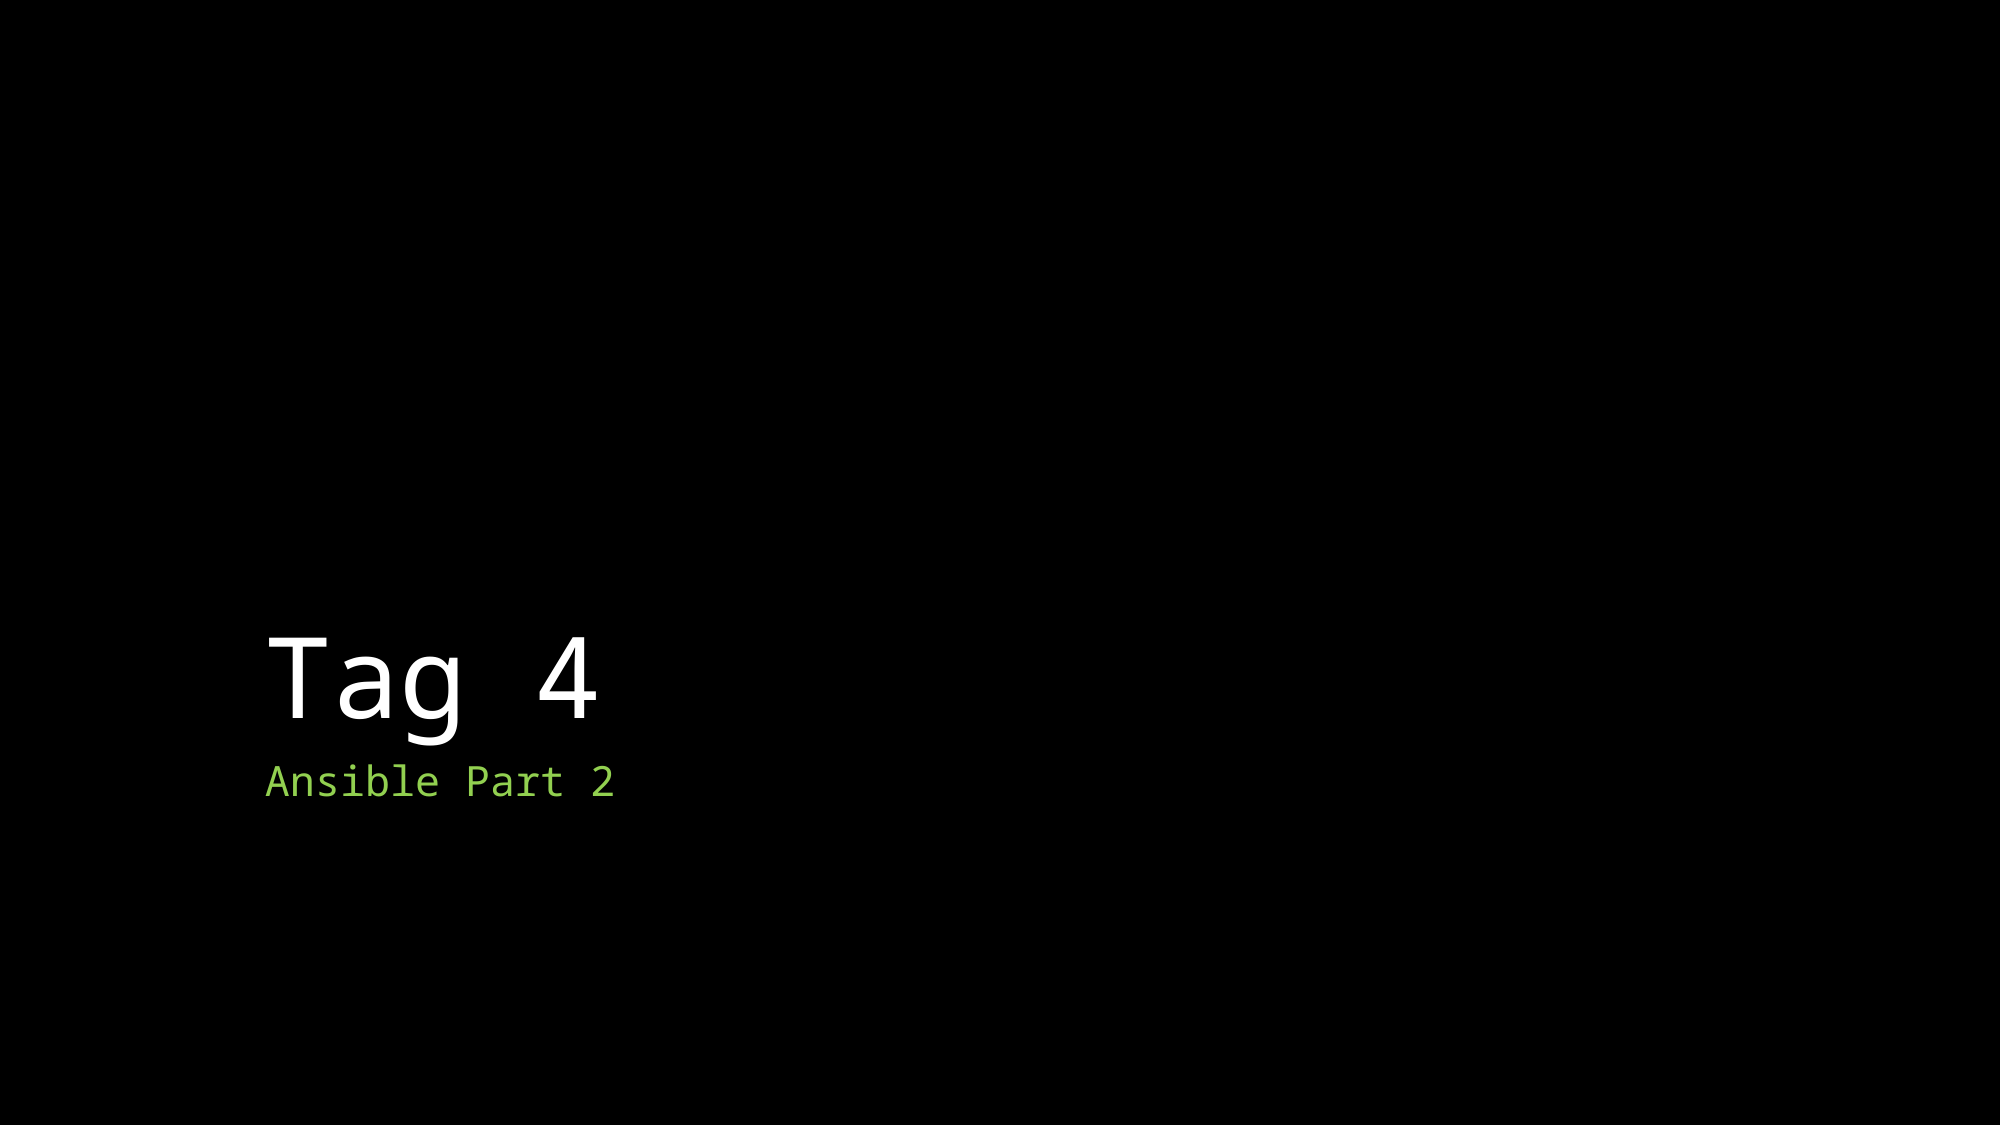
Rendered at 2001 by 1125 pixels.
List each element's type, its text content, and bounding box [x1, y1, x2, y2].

list Ansible Part 2 [249, 752, 1750, 1000]
title Tag 4 [249, 299, 1750, 750]
